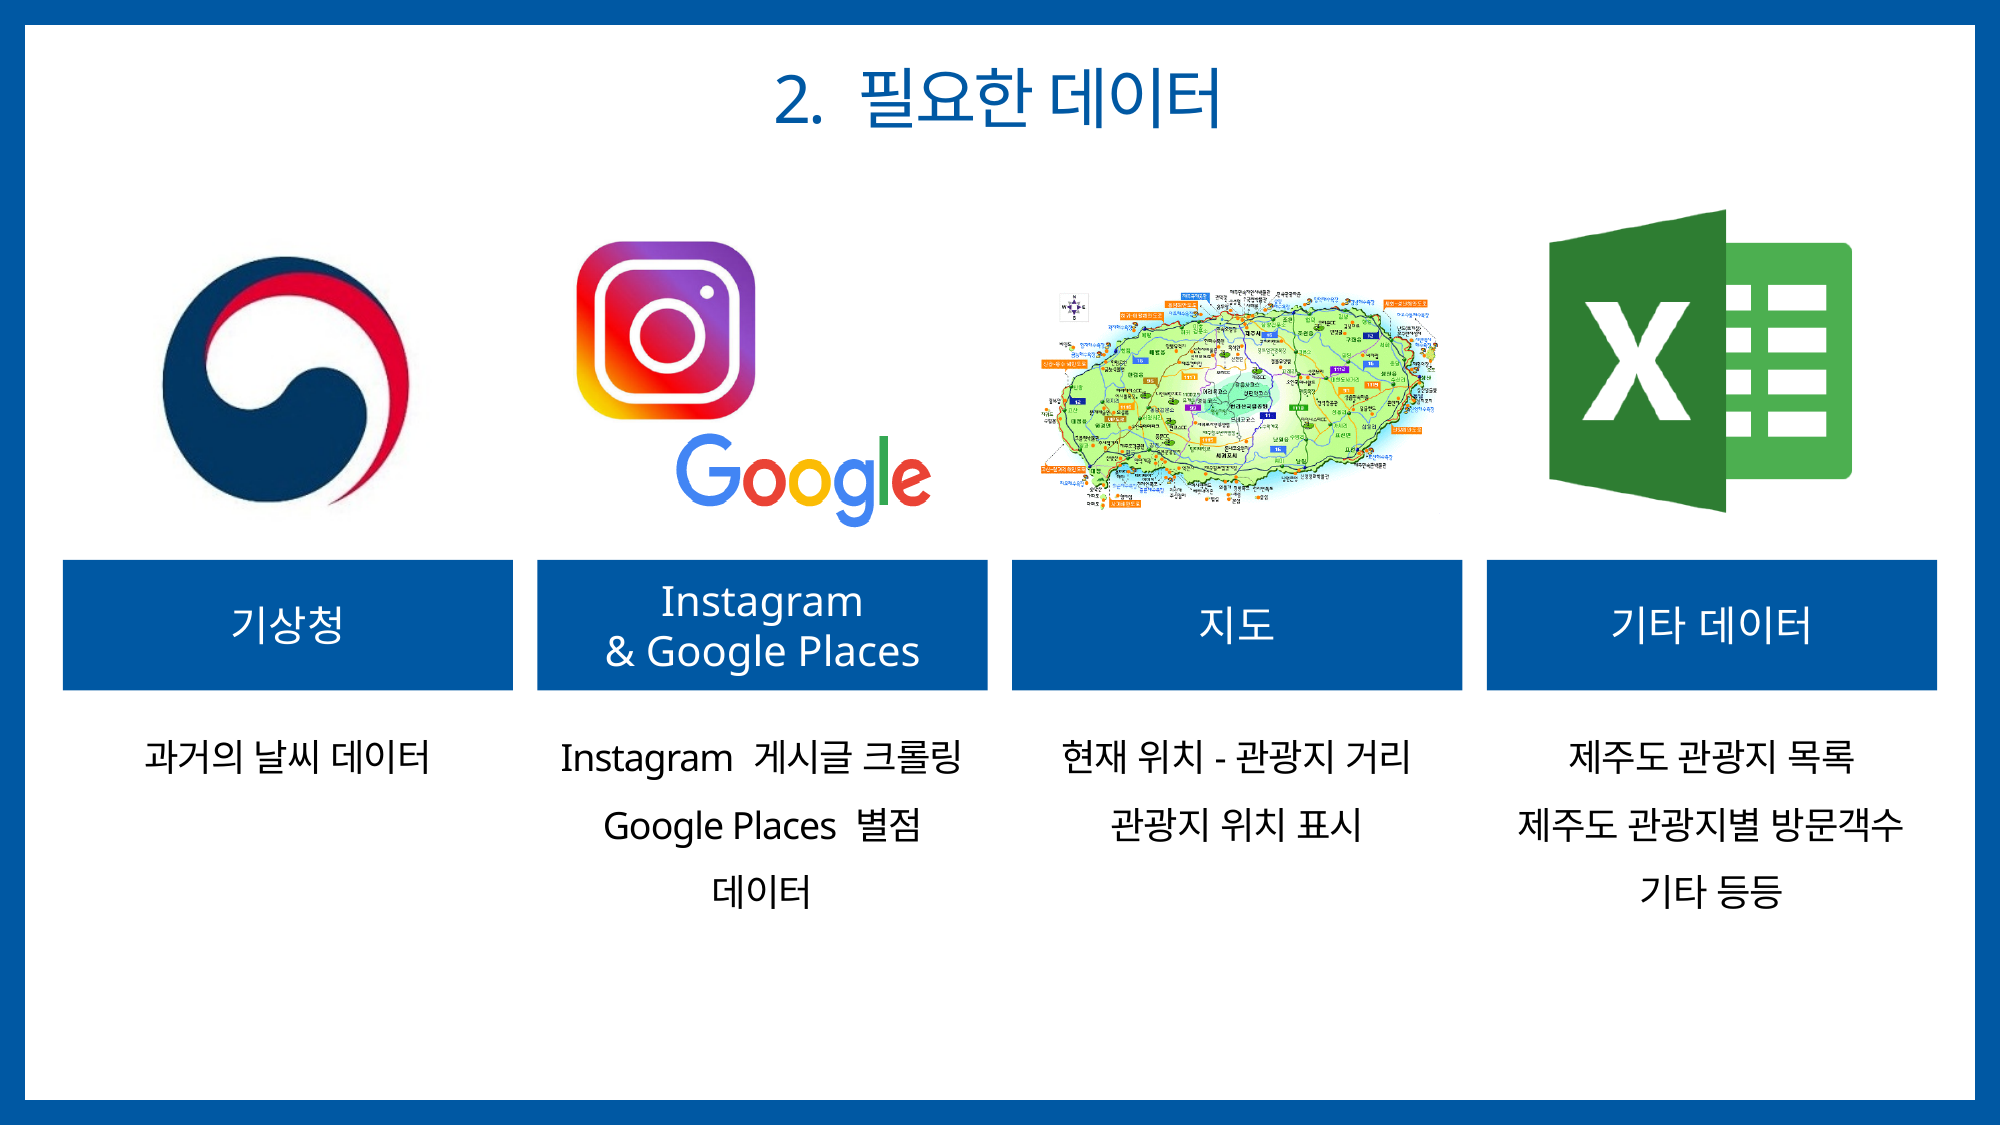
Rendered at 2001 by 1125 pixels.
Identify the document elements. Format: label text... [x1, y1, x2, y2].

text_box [62, 177, 1938, 924]
title 2. 필요한 데이터 [137, 58, 1863, 147]
